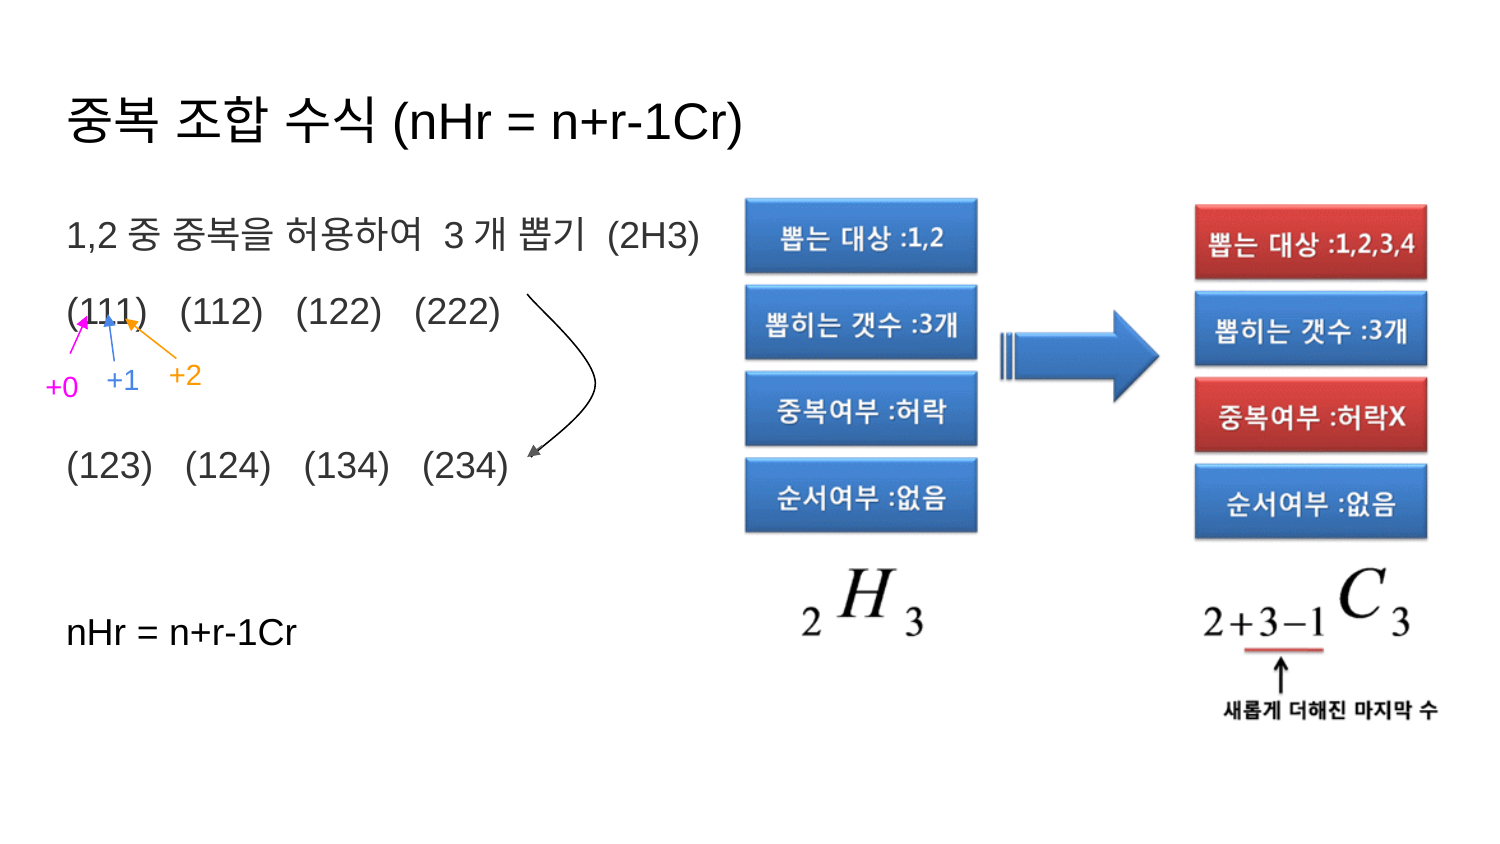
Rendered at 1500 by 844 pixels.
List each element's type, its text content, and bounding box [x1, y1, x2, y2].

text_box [69, 315, 88, 354]
picture [727, 189, 1450, 733]
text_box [526, 293, 596, 458]
list 1,2중 중복을 허용하여 3개 뽑기 (2H3) (111) (112) (122) (222) (123) (124) (134) (234) [51, 189, 1449, 750]
text_box +1 [91, 346, 171, 412]
text_box nHr = n+r-1Cr [51, 593, 330, 669]
text_box +0 [30, 353, 110, 419]
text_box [124, 318, 177, 359]
text_box +2 [154, 340, 234, 406]
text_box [107, 313, 115, 362]
title 중복 조합 수식(nHr = n+r-1Cr) [51, 72, 1449, 167]
